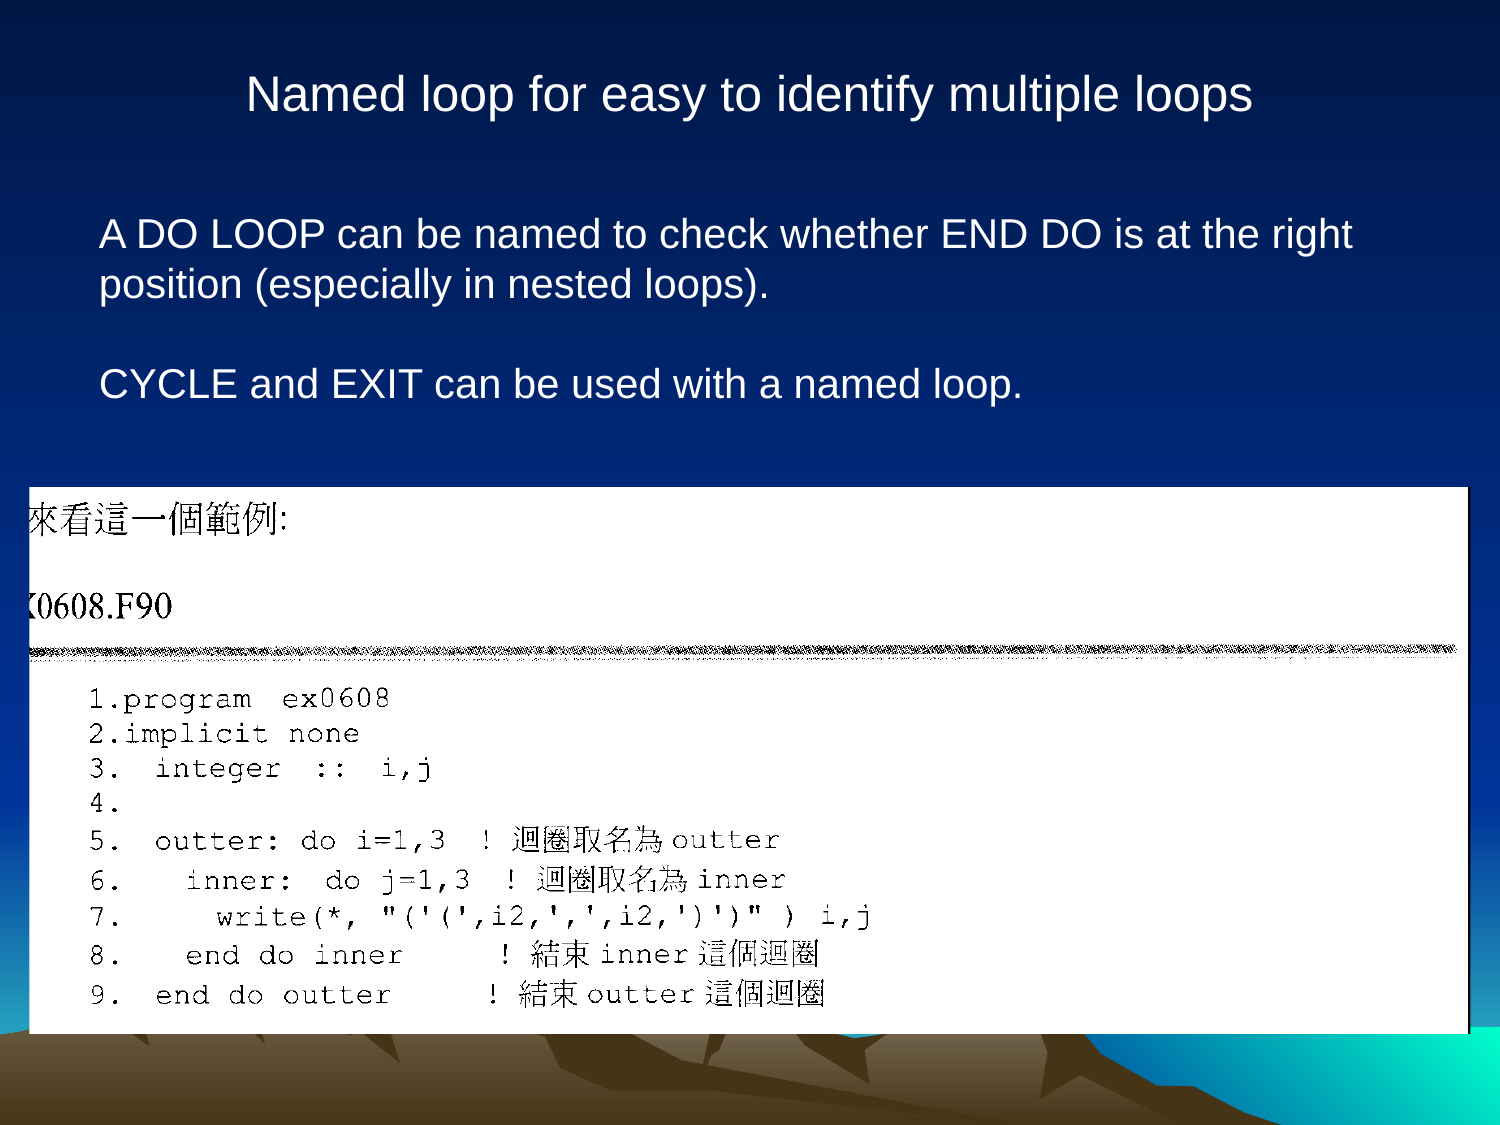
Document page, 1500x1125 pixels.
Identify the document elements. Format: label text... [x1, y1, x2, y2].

text_box Named loop for easy to identify multiple loops [230, 54, 1270, 130]
picture [29, 487, 1471, 1034]
text_box A DO LOOP can be named to check whether END DO is at the right position (especially in nested loops). CYCLE and EXIT can be used with a named loop. [84, 198, 1388, 414]
